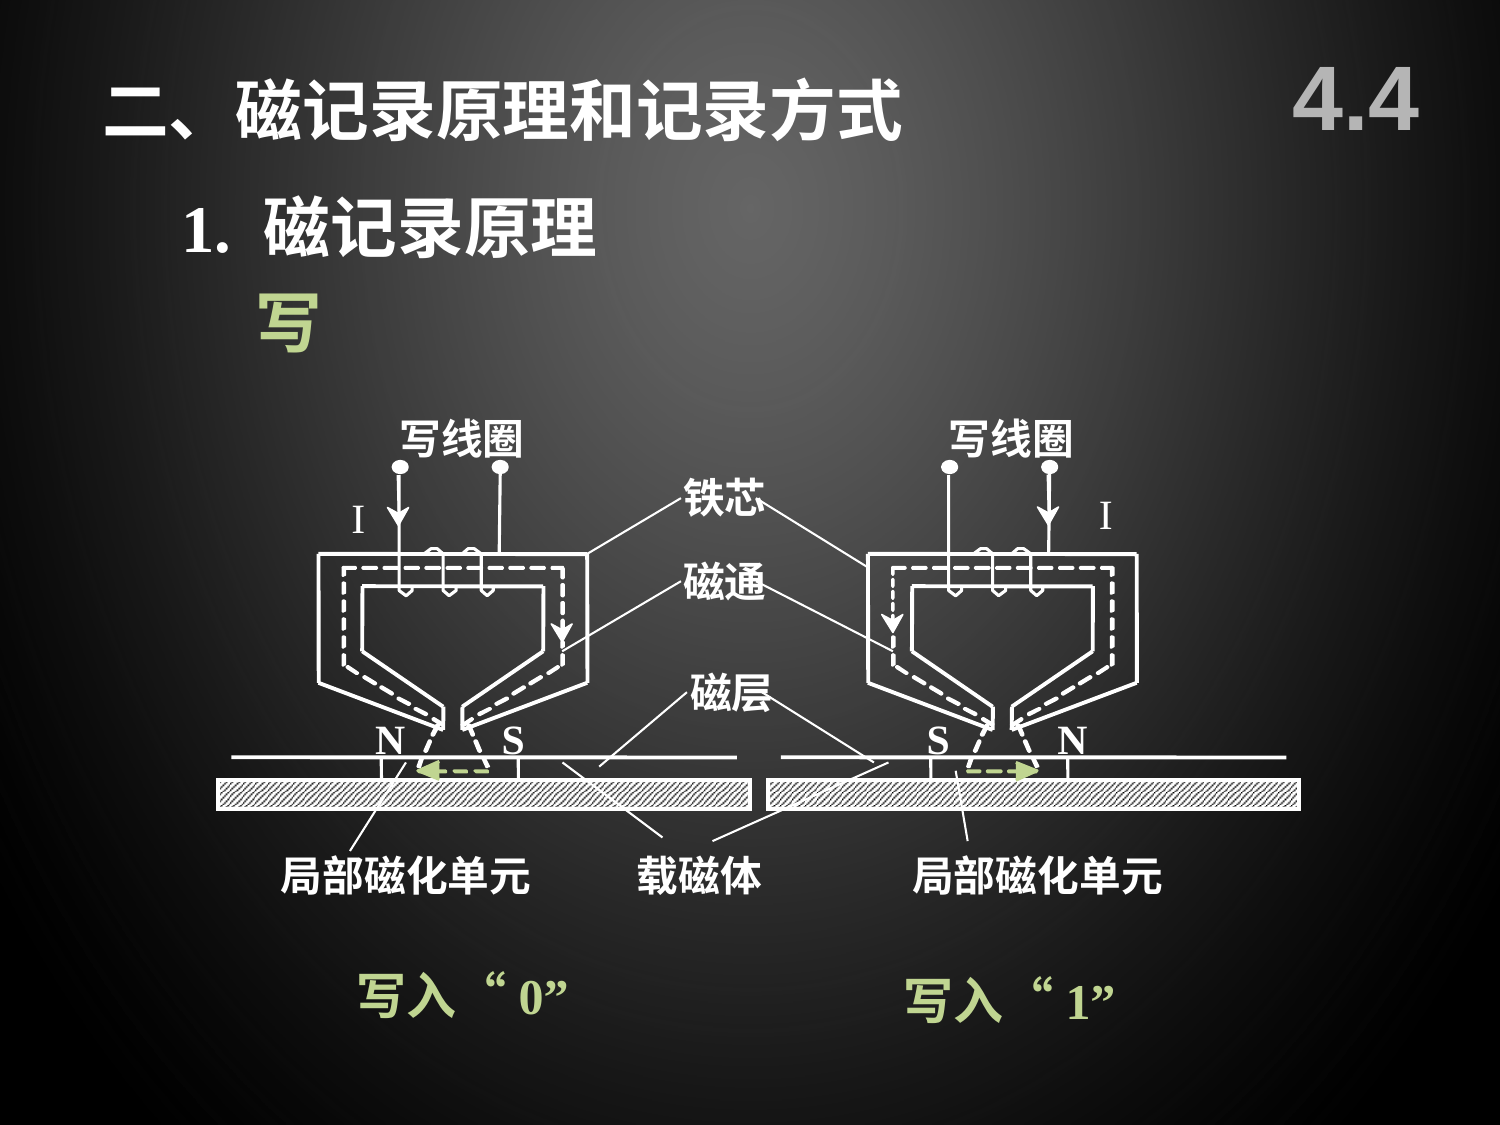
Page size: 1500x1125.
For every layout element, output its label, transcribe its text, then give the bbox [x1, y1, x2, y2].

text_box 4.4 [1262, 24, 1450, 163]
text_box 写 [240, 273, 338, 369]
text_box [218, 412, 1300, 1038]
text_box 二、磁记录原理和记录方式 [87, 61, 919, 156]
picture [0, 0, 1500, 1125]
text_box 1. 磁记录原理 [166, 178, 613, 273]
